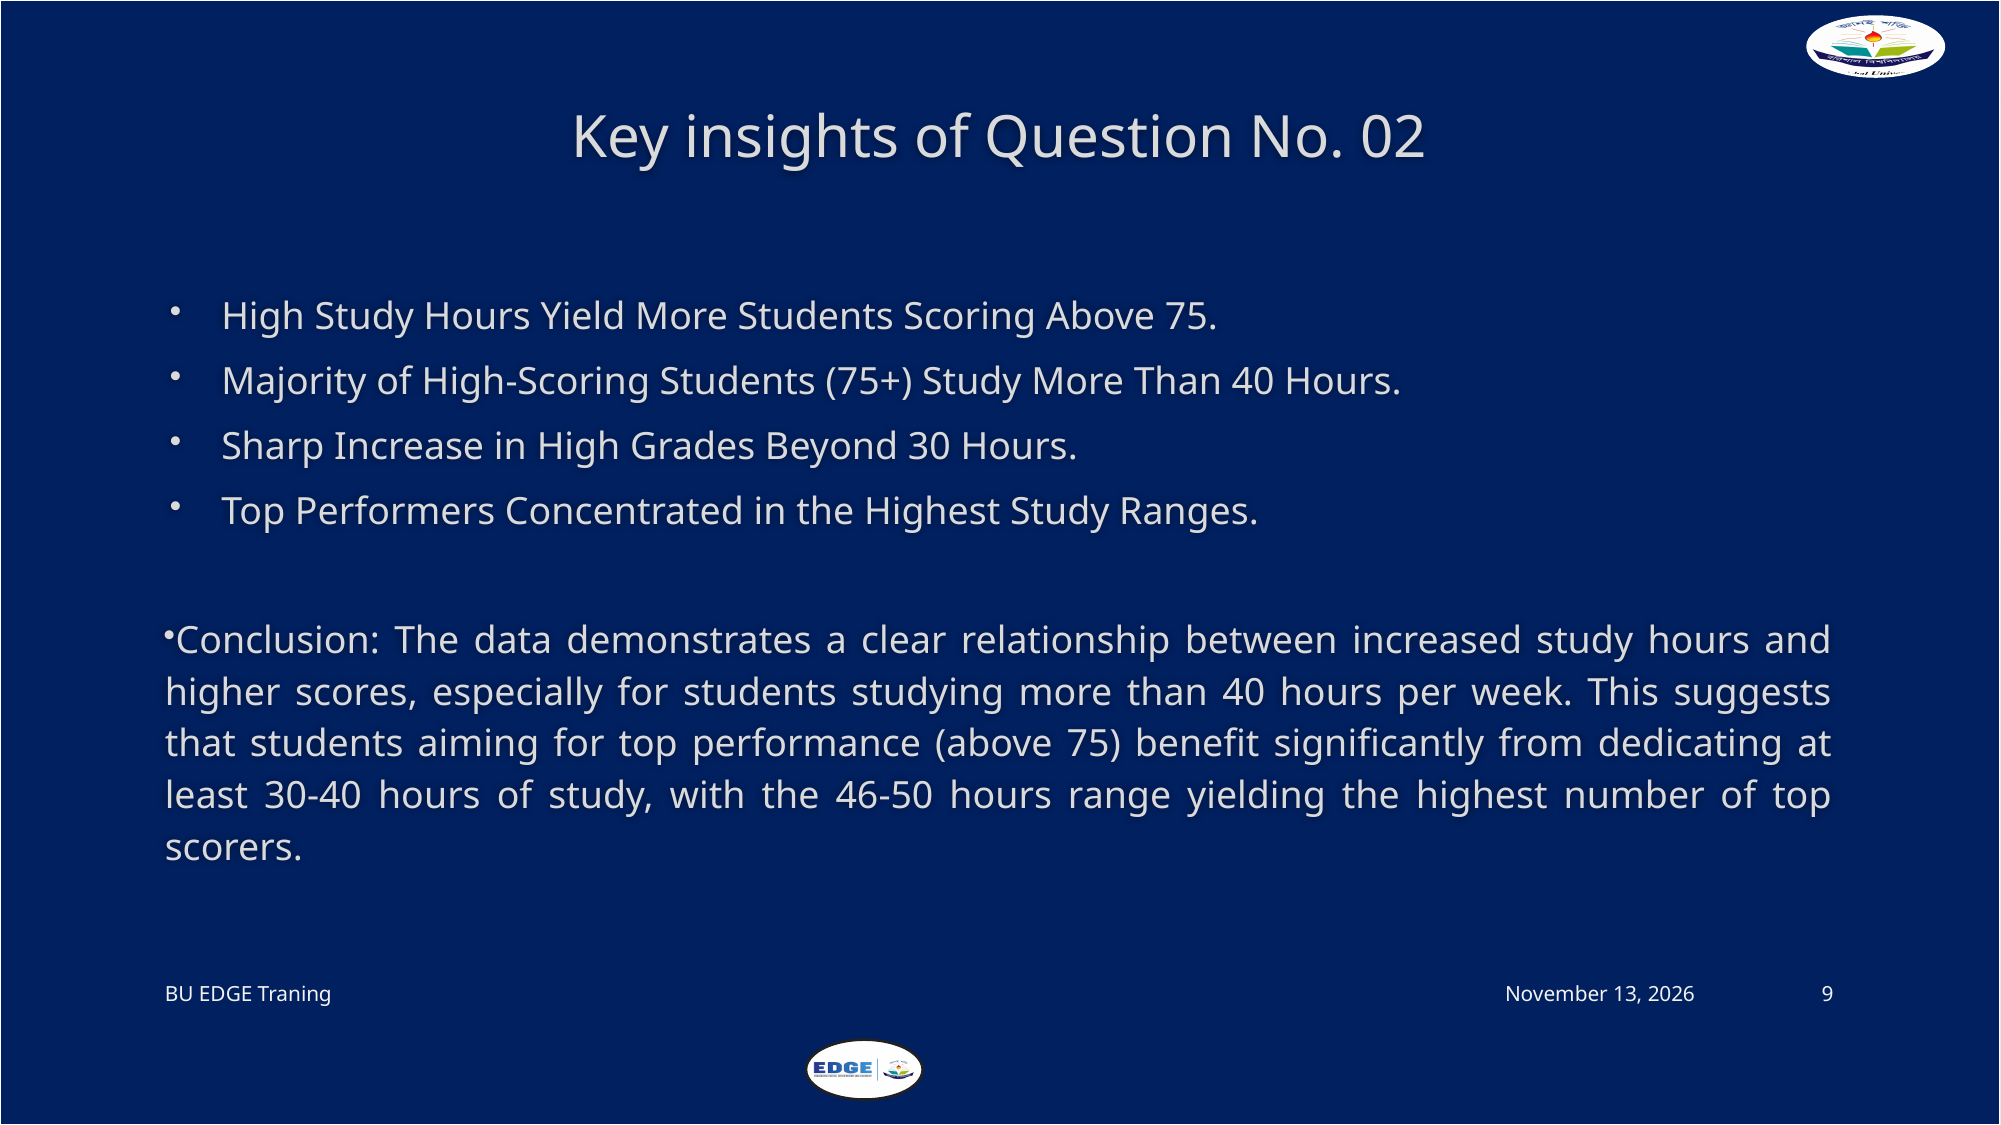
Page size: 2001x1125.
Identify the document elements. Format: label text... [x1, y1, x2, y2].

title Key insights of Question No. 02 [149, 54, 1849, 215]
picture [808, 1041, 921, 1098]
list High Study Hours Yield More Students Scoring Above 75. Majority of High-Scoring Students (75+) Study More Than 40 Hours. Sharp Increase in High Grades Beyond 30 Hours. Top Performers Concentrated in the Highest Study Ranges. Conclusion: The data demonstrates a clear relationship between increased study hours and higher scores, especially for students studying more than 40 hours per week. This suggests that students aiming for top performance (above 75) benefit significantly from dedicating at least 30-40 hours of study, with the 46-50 hours range yielding the highest number of top scorers. [149, 284, 1849, 950]
slide_number 9 [1724, 965, 1849, 1025]
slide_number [1259, 965, 1710, 1025]
picture [1809, 18, 1942, 75]
footer BU EDGE Traning [149, 965, 1245, 1025]
